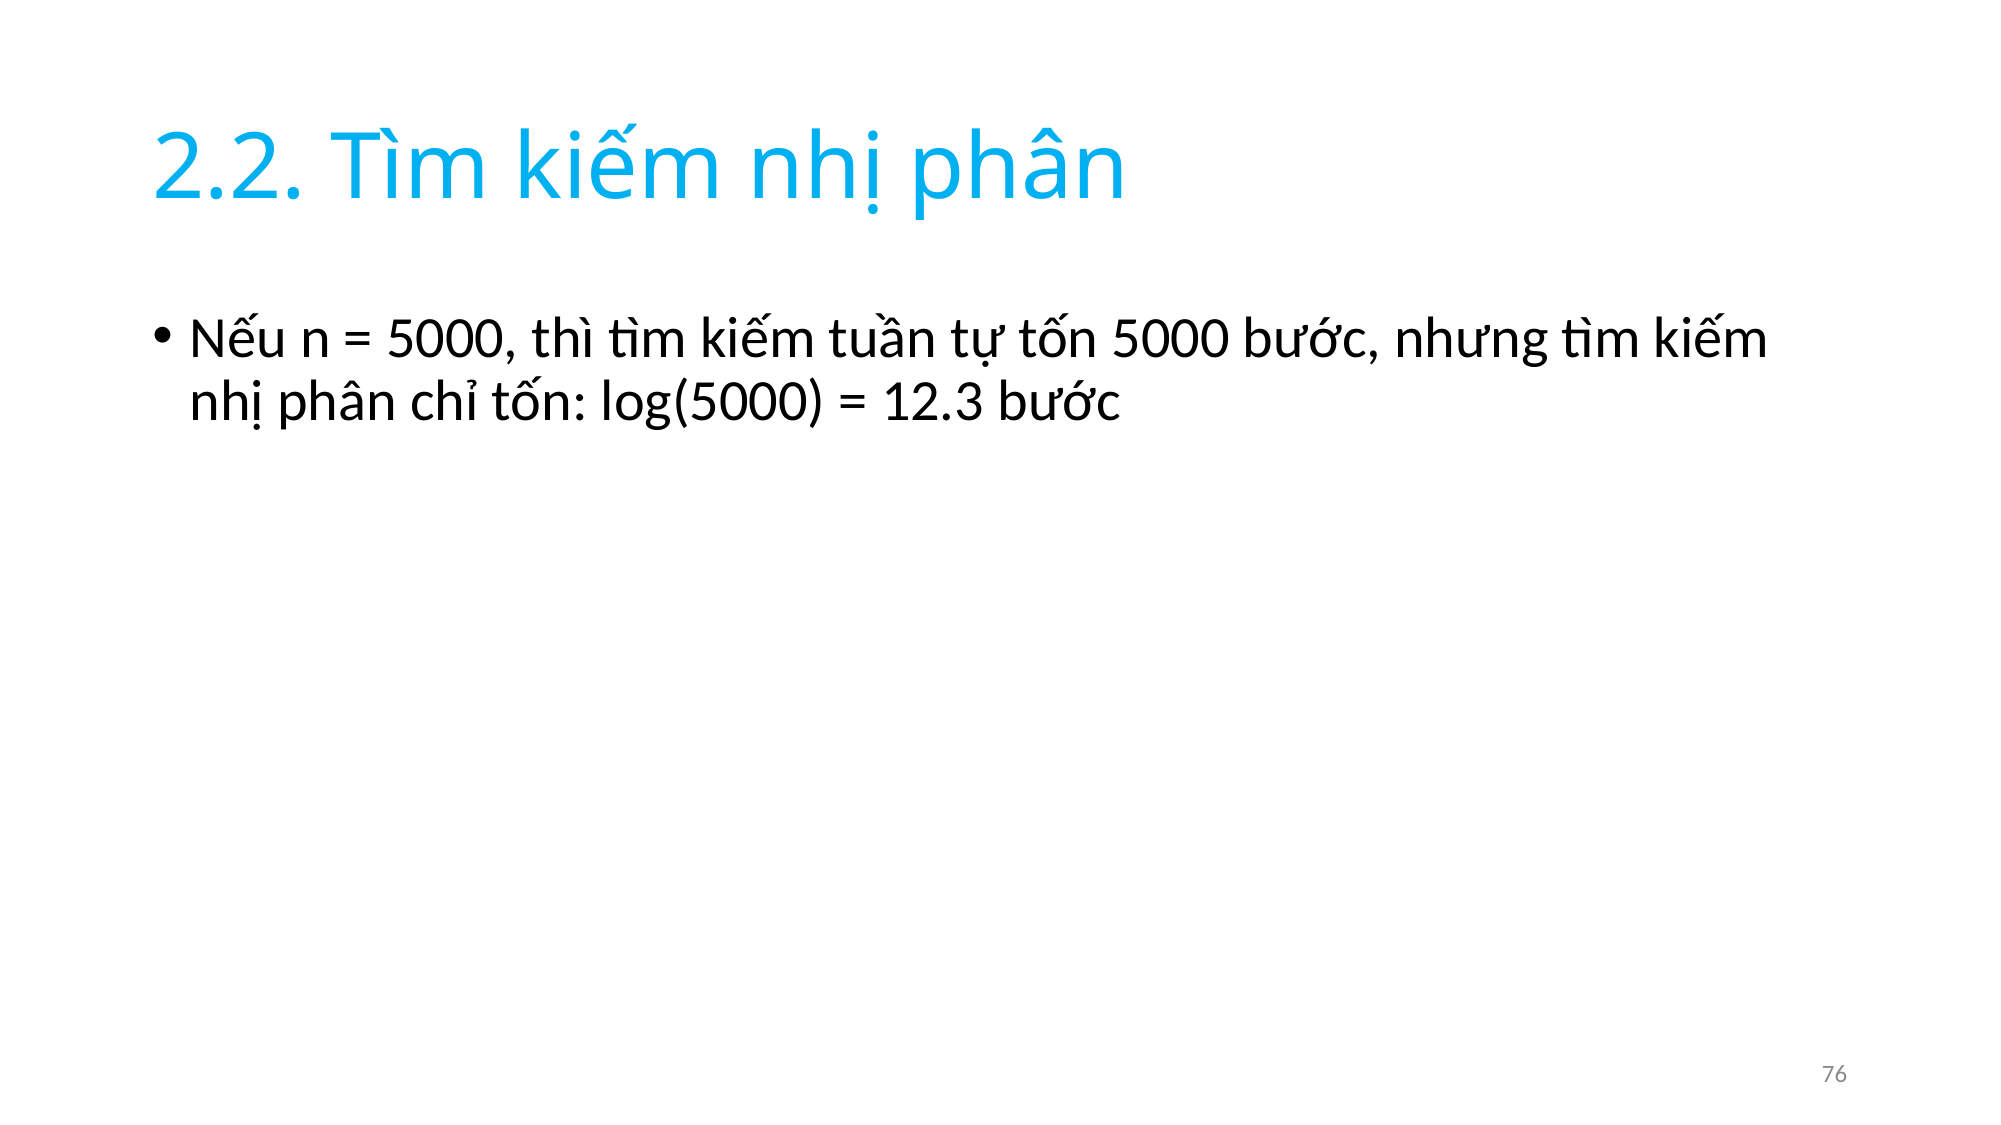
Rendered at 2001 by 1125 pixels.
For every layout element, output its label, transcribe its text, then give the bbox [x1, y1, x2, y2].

list Nếu n = 5000, thì tìm kiếm tuần tự tốn 5000 bước, nhưng tìm kiếm nhị phân chỉ tốn: log(5000) = 12.3 bước [137, 299, 1863, 1014]
title 2.2. Tìm kiếm nhị phân [137, 59, 1863, 278]
slide_number 76 [1412, 1042, 1863, 1103]
